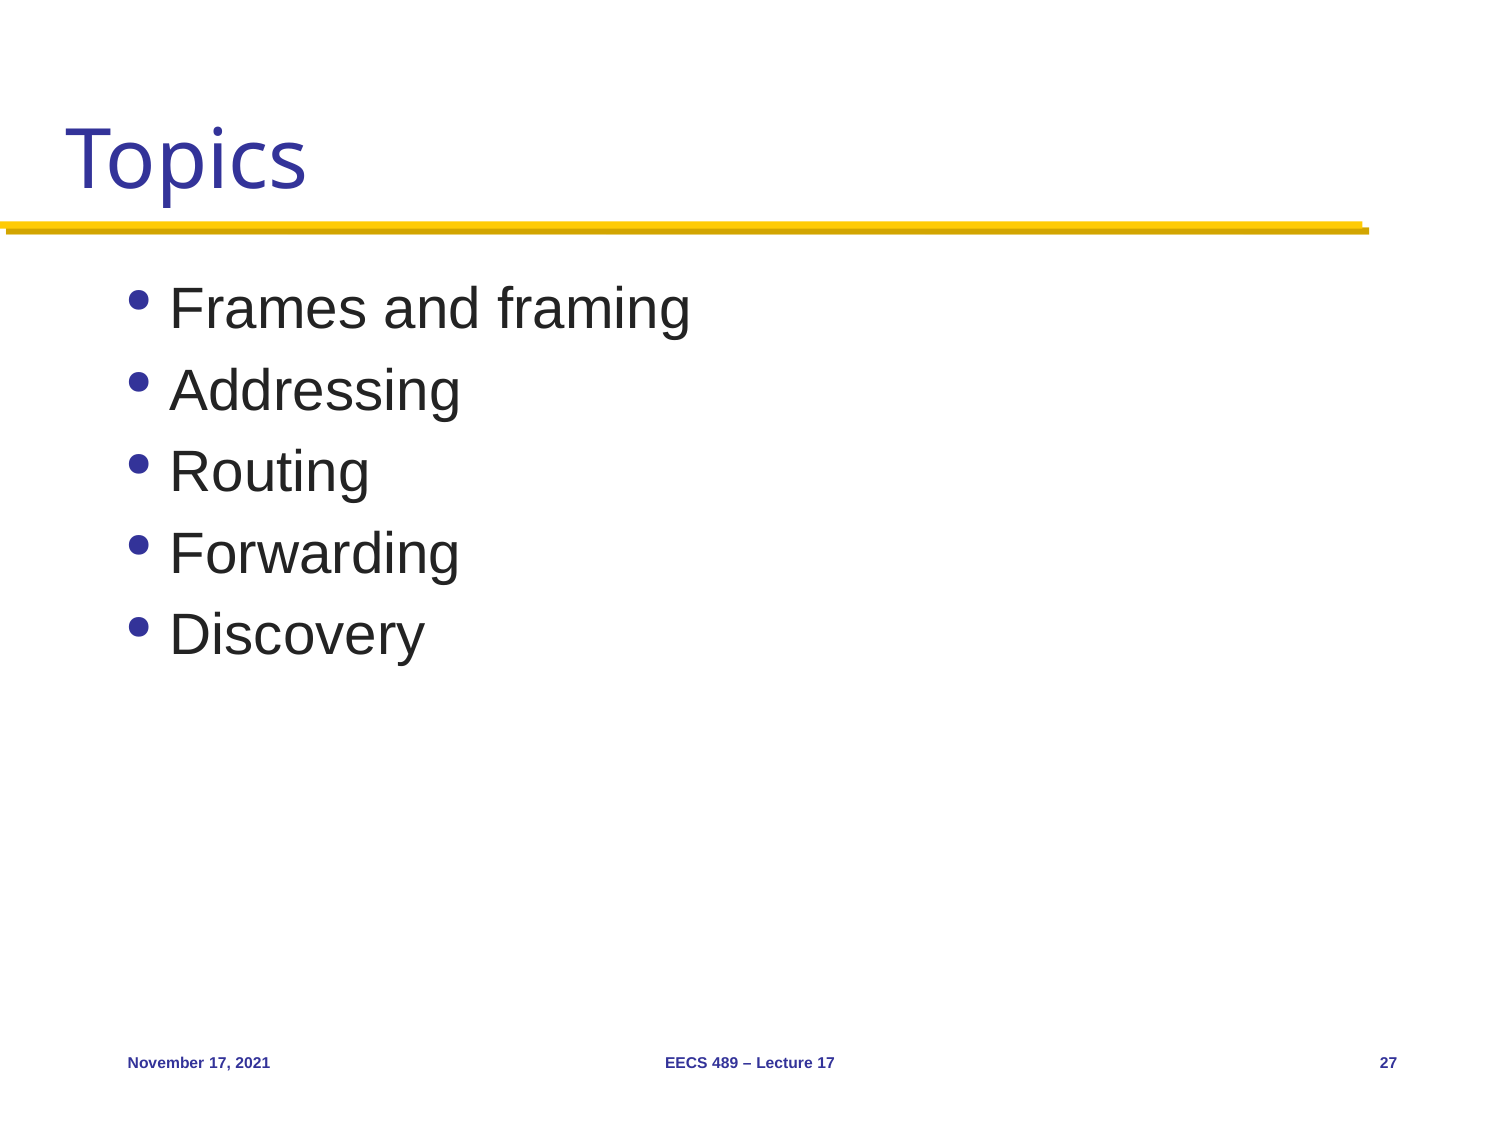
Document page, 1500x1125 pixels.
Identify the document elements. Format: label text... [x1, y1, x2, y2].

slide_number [112, 1024, 426, 1101]
list Frames and framing Addressing Routing Forwarding Discovery [112, 262, 1413, 988]
slide_number 27 [1312, 1024, 1413, 1101]
title Topics [49, 24, 1451, 213]
footer EECS 489 – Lecture 17 [512, 1024, 988, 1101]
